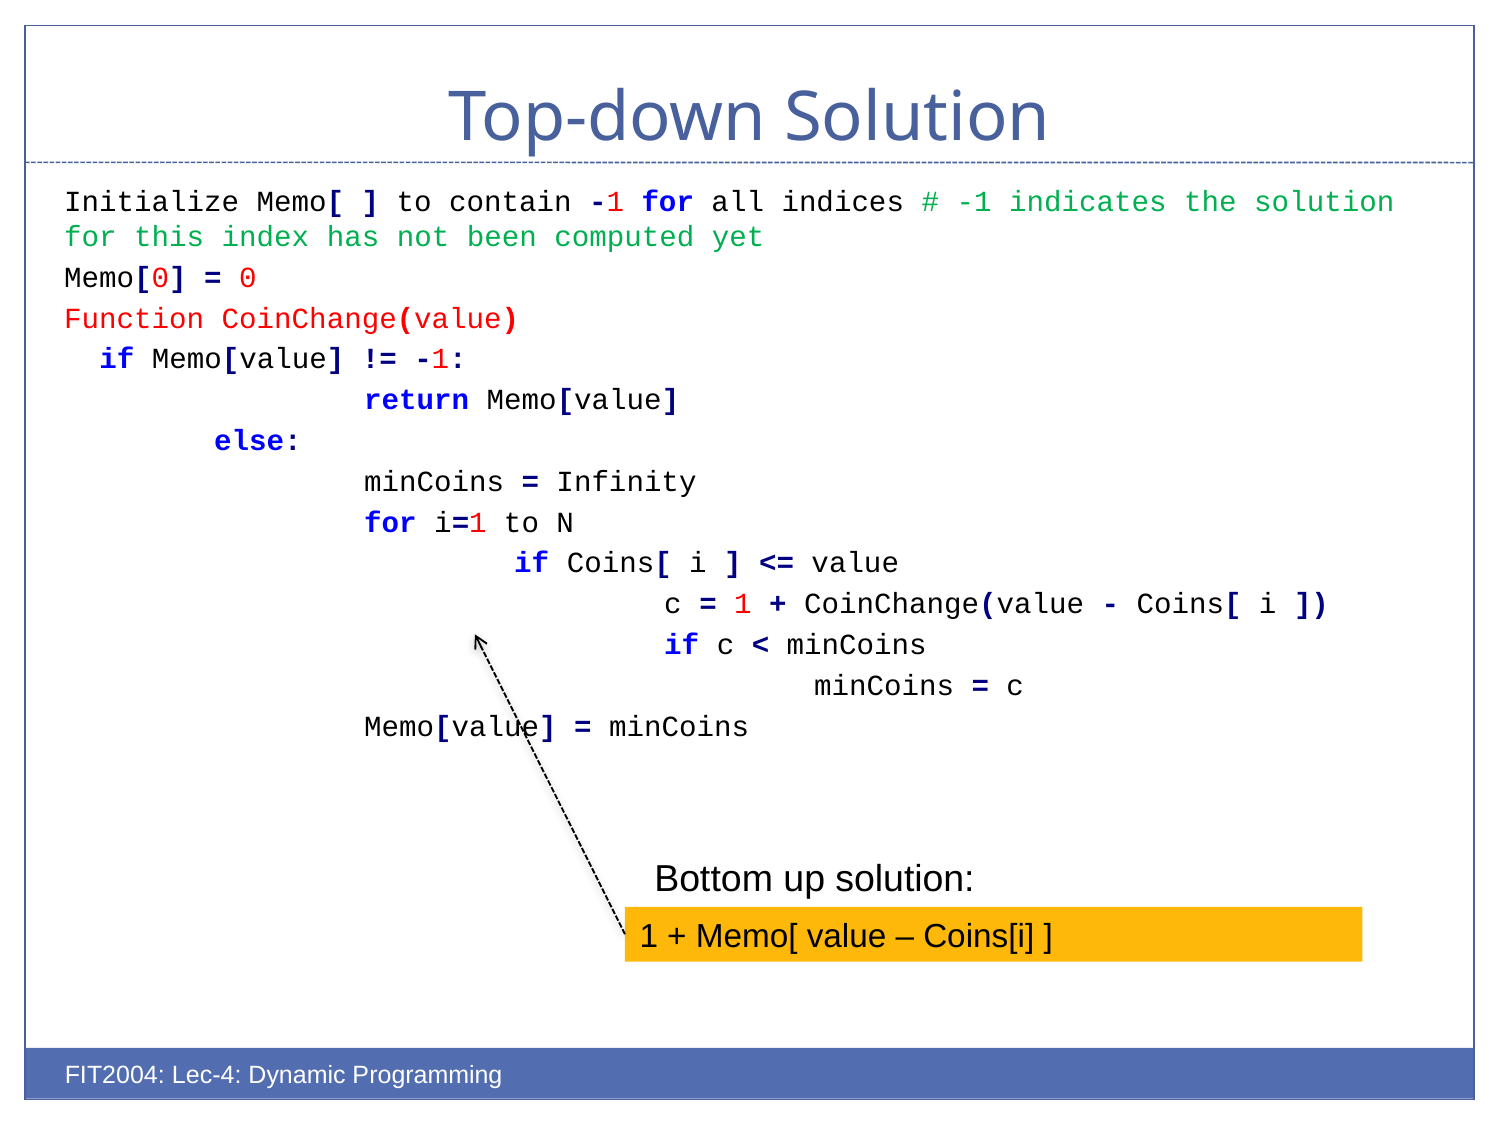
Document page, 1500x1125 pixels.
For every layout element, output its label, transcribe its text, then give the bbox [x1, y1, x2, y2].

footer FIT2004: Lec-4: Dynamic Programming [50, 1051, 800, 1112]
title Top-down Solution [49, 37, 1450, 162]
list Initialize Memo[ ] to contain -1 for all indices # -1 indicates the solution for this index has not been computed yet Memo[0] = 0 Function CoinChange(value) if Memo[value] != -1: return Memo[value] else: minCoins = Infinity for i=1 to N if Coins[ i ] <= value c = 1 + CoinChange(value - Coins[ i ]) if c < minCoins minCoins = c Memo[value] = minCoins [49, 174, 1450, 658]
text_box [474, 634, 626, 935]
text_box 1 + Memo[ value – Coins[i] ] [624, 906, 1363, 962]
text_box Bottom up solution: [639, 846, 990, 907]
